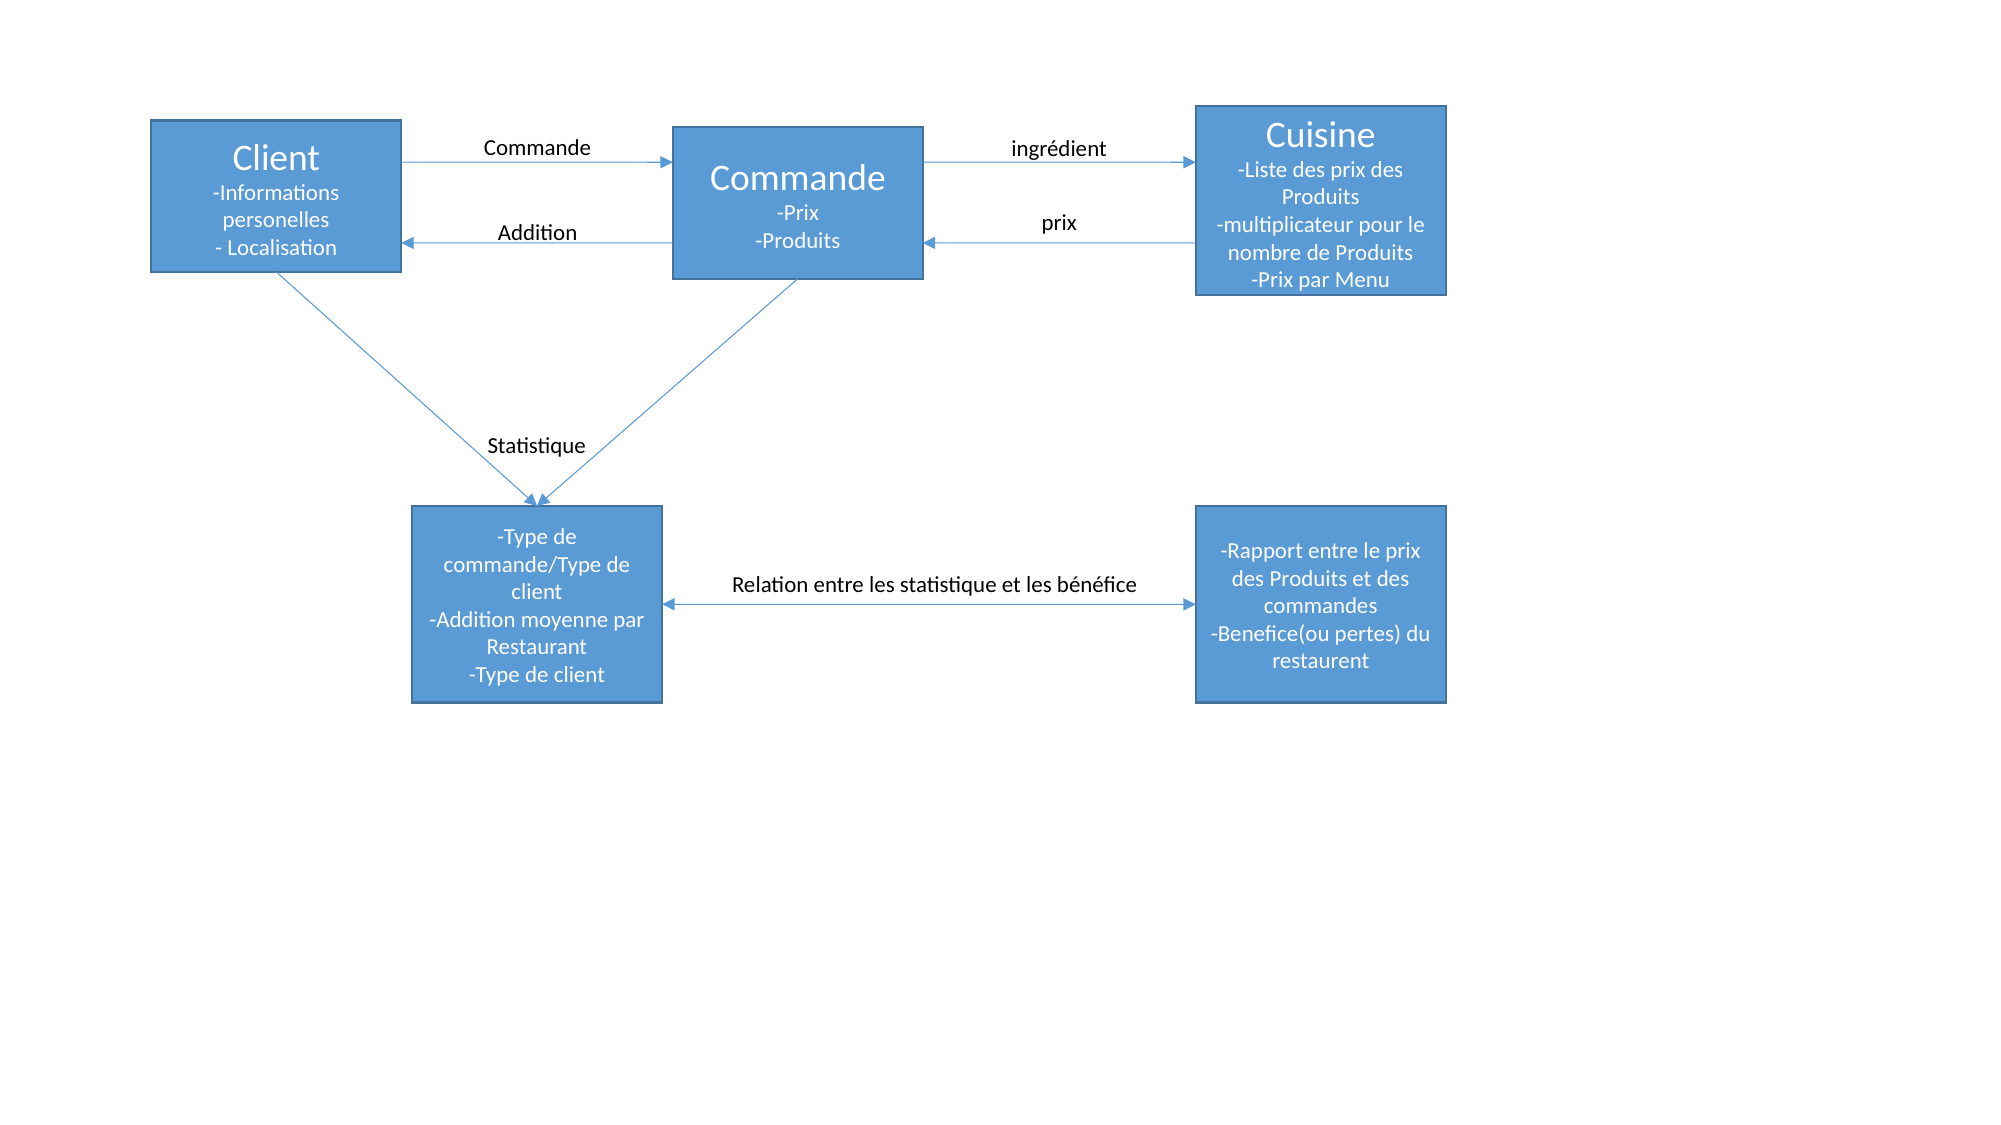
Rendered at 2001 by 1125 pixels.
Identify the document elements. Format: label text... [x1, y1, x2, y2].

text_box [607, 156, 673, 169]
text_box [662, 598, 717, 611]
text_box Cuisine -Liste des prix des Produits -multiplicateur pour le nombre de Produits -Prix par Menu [1195, 106, 1446, 296]
text_box [536, 466, 584, 507]
text_box Relation entre les statistique et les bénéfice [717, 562, 1154, 605]
text_box [492, 466, 537, 506]
text_box ingrédient [996, 126, 1122, 169]
text_box [1154, 598, 1196, 611]
text_box -Type de commande/Type de client -Addition moyenne par Restaurant -Type de client [412, 506, 662, 703]
text_box Commande [468, 125, 607, 168]
text_box [401, 236, 483, 250]
text_box Commande -Prix -Produits [672, 127, 923, 279]
text_box -Rapport entre le prix des Produits et des commandes -Benefice(ou pertes) du restaurent [1195, 506, 1446, 703]
text_box [1122, 156, 1196, 169]
text_box prix [1026, 199, 1092, 242]
text_box Addition [483, 210, 593, 253]
text_box Client -Informations personelles - Localisation [151, 120, 402, 272]
text_box [922, 236, 1196, 250]
text_box Statistique [472, 423, 602, 466]
